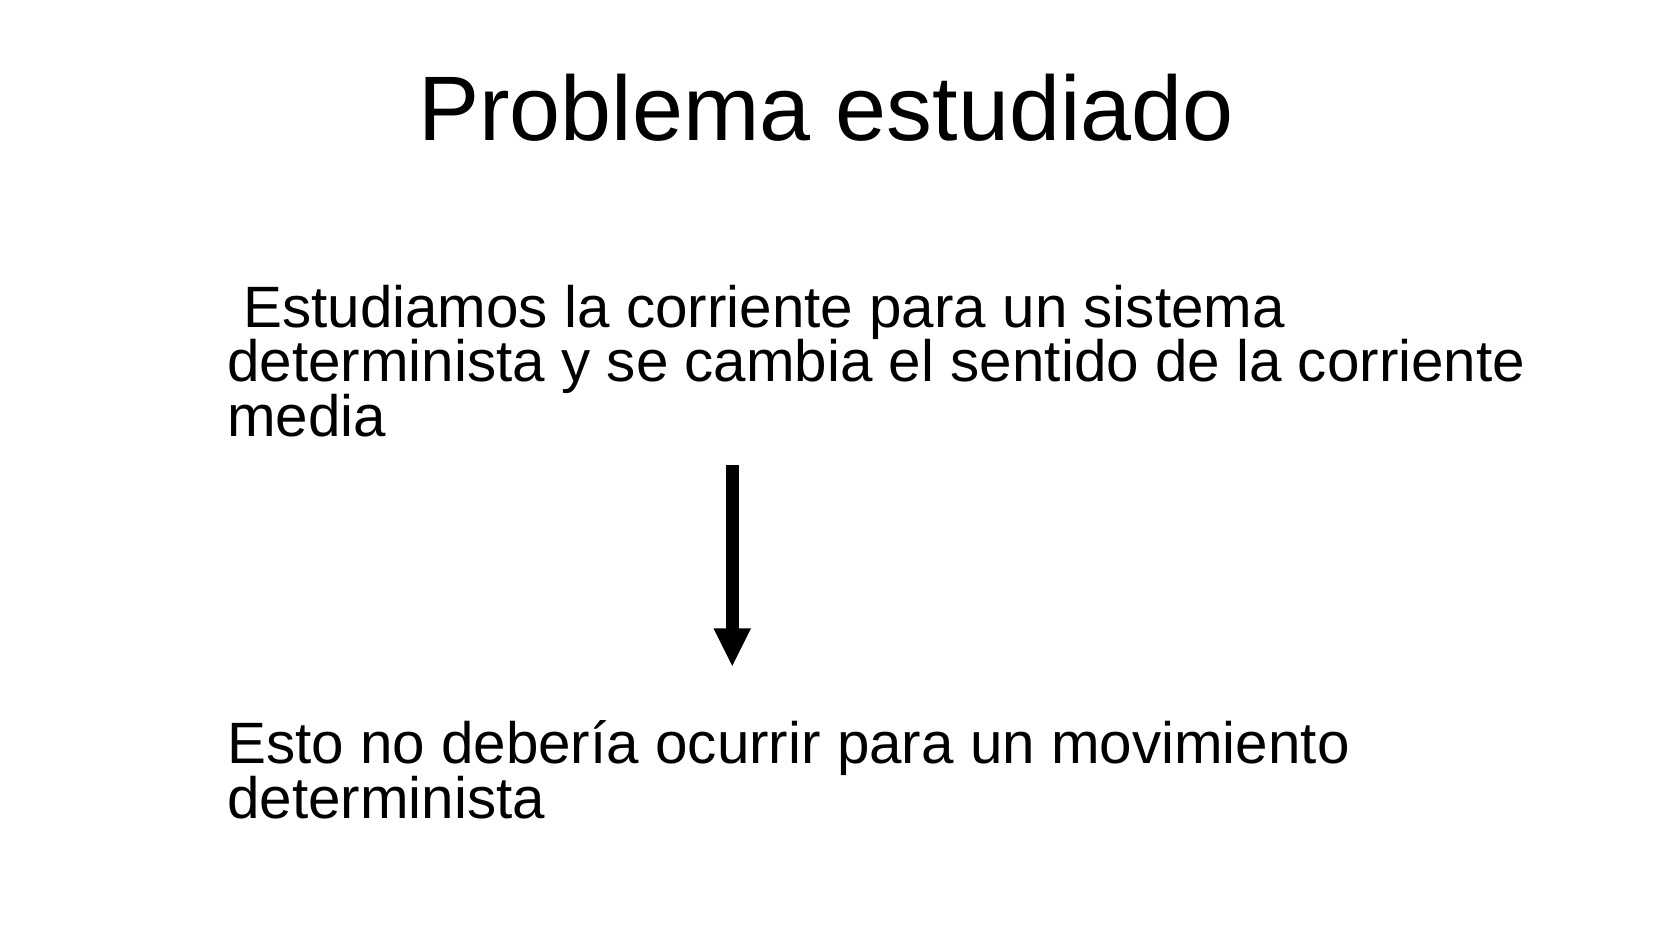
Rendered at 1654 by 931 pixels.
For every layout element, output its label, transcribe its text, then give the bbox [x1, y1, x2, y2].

text_box Estudiamos la corriente para un sistema determinista y se cambia el sentido de la corriente media Esto no debería ocurrir para un movimiento determinista [212, 276, 1571, 837]
title Problema estudiado [82, 36, 1571, 192]
